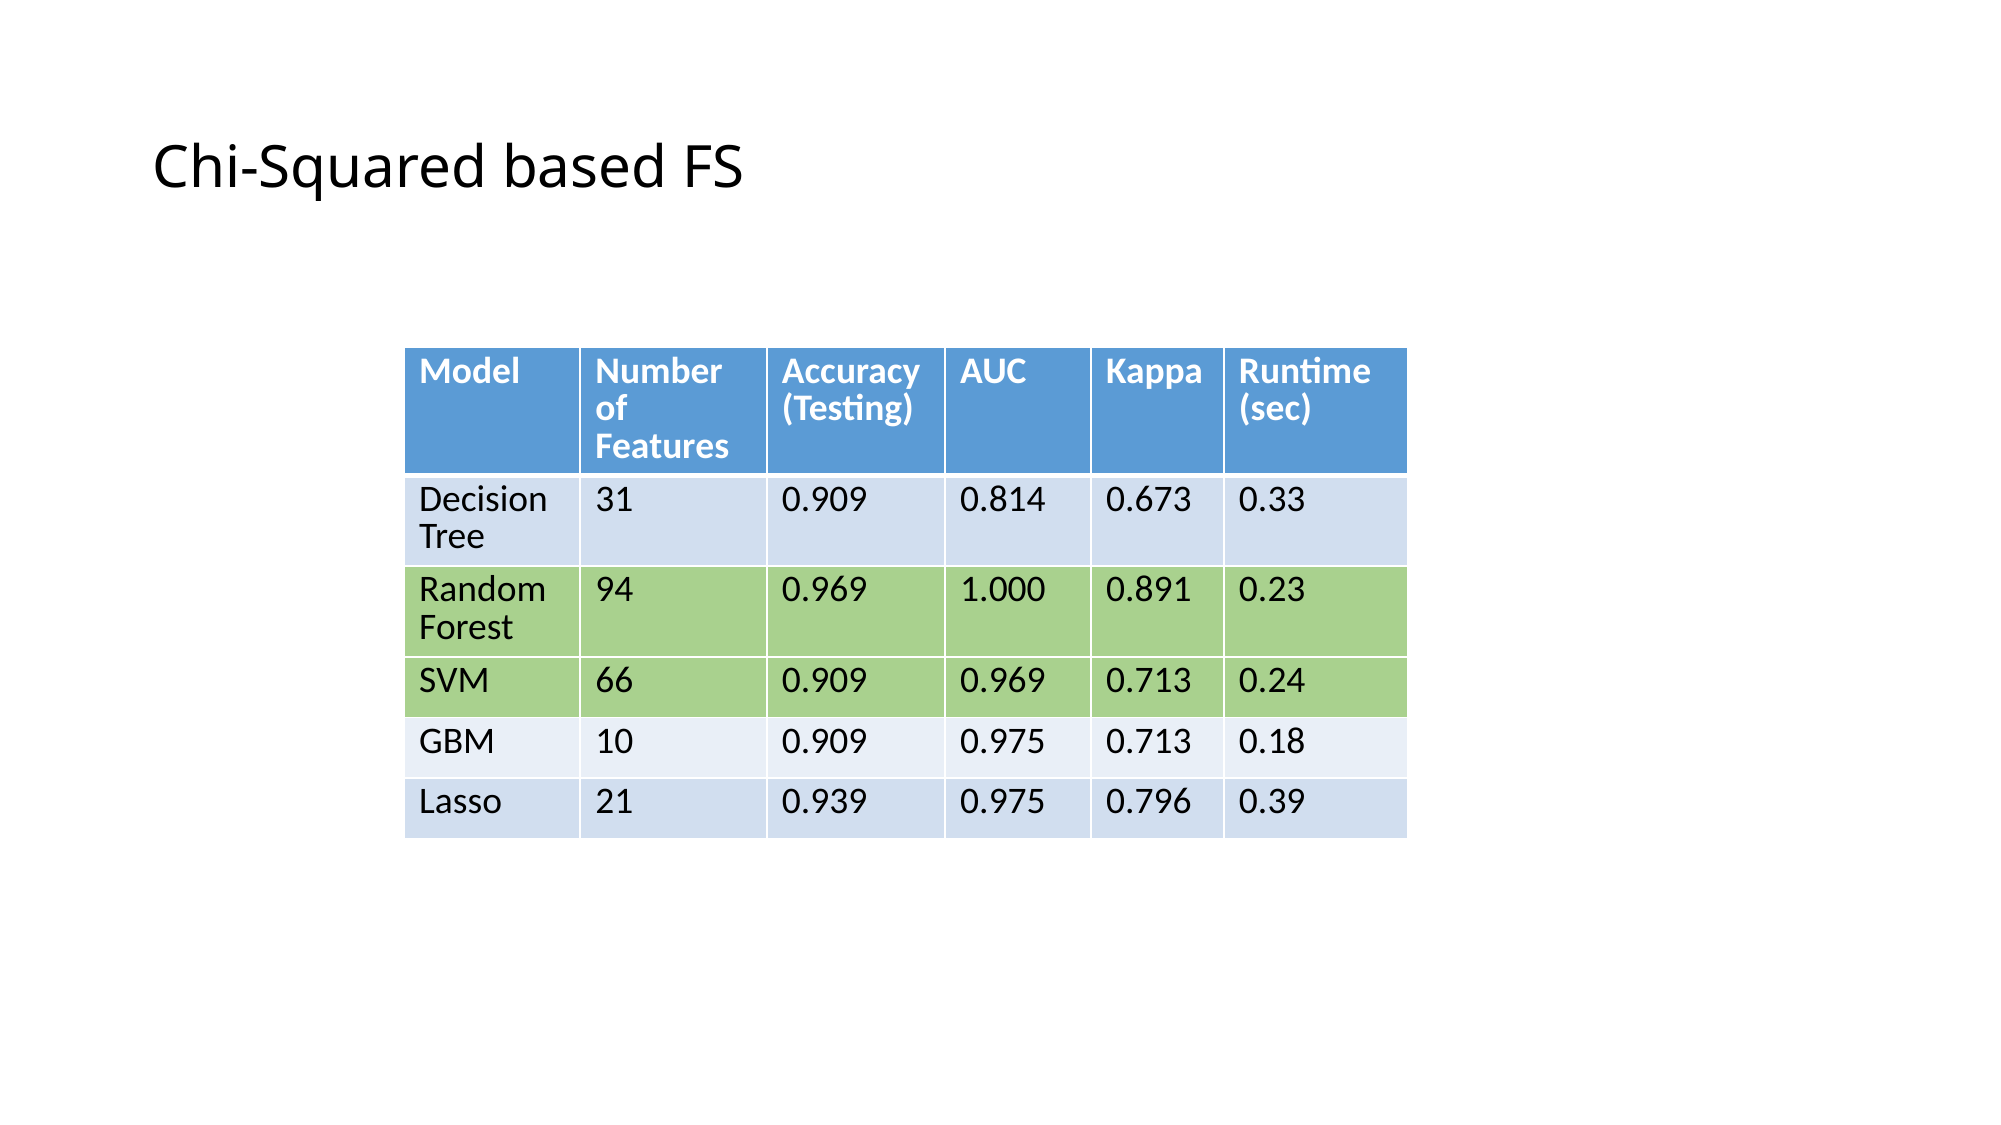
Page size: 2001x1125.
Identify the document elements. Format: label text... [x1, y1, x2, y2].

table_cell Random Forest [405, 567, 579, 656]
table_cell 21 [581, 779, 766, 838]
table_cell 31 [581, 478, 766, 565]
table_header AUC [946, 348, 1090, 473]
table_cell 0.939 [768, 779, 944, 838]
table_cell 94 [581, 567, 766, 656]
table_cell 66 [581, 658, 766, 717]
table_header Runtime (sec) [1225, 348, 1407, 473]
table_cell 0.969 [768, 567, 944, 656]
table_header Accuracy (Testing) [768, 348, 944, 473]
table_cell Decision Tree [405, 478, 579, 565]
table_cell 0.909 [768, 718, 944, 777]
table_cell GBM [405, 718, 579, 777]
table_cell 0.975 [946, 779, 1090, 838]
table_cell 0.969 [946, 658, 1090, 717]
table_cell 0.975 [946, 718, 1090, 777]
table_cell 0.33 [1225, 478, 1407, 565]
table_cell 0.713 [1092, 658, 1223, 717]
table_cell 0.713 [1092, 718, 1223, 777]
title Chi-Squared based FS [137, 59, 1863, 278]
table_header Model [405, 348, 579, 473]
table_cell 0.891 [1092, 567, 1223, 656]
table_cell 0.673 [1092, 478, 1223, 565]
table_header Kappa [1092, 348, 1223, 473]
table_cell 0.24 [1225, 658, 1407, 717]
table_cell 0.909 [768, 658, 944, 717]
table_cell 0.39 [1225, 779, 1407, 838]
table_cell 0.18 [1225, 718, 1407, 777]
table_cell SVM [405, 658, 579, 717]
table_cell 0.909 [768, 478, 944, 565]
table_cell 0.23 [1225, 567, 1407, 656]
table_cell 1.000 [946, 567, 1090, 656]
table_cell Lasso [405, 779, 579, 838]
table_cell 0.796 [1092, 779, 1223, 838]
table_cell 0.814 [946, 478, 1090, 565]
table_cell 10 [581, 718, 766, 777]
table_header Number of Features [581, 348, 766, 473]
